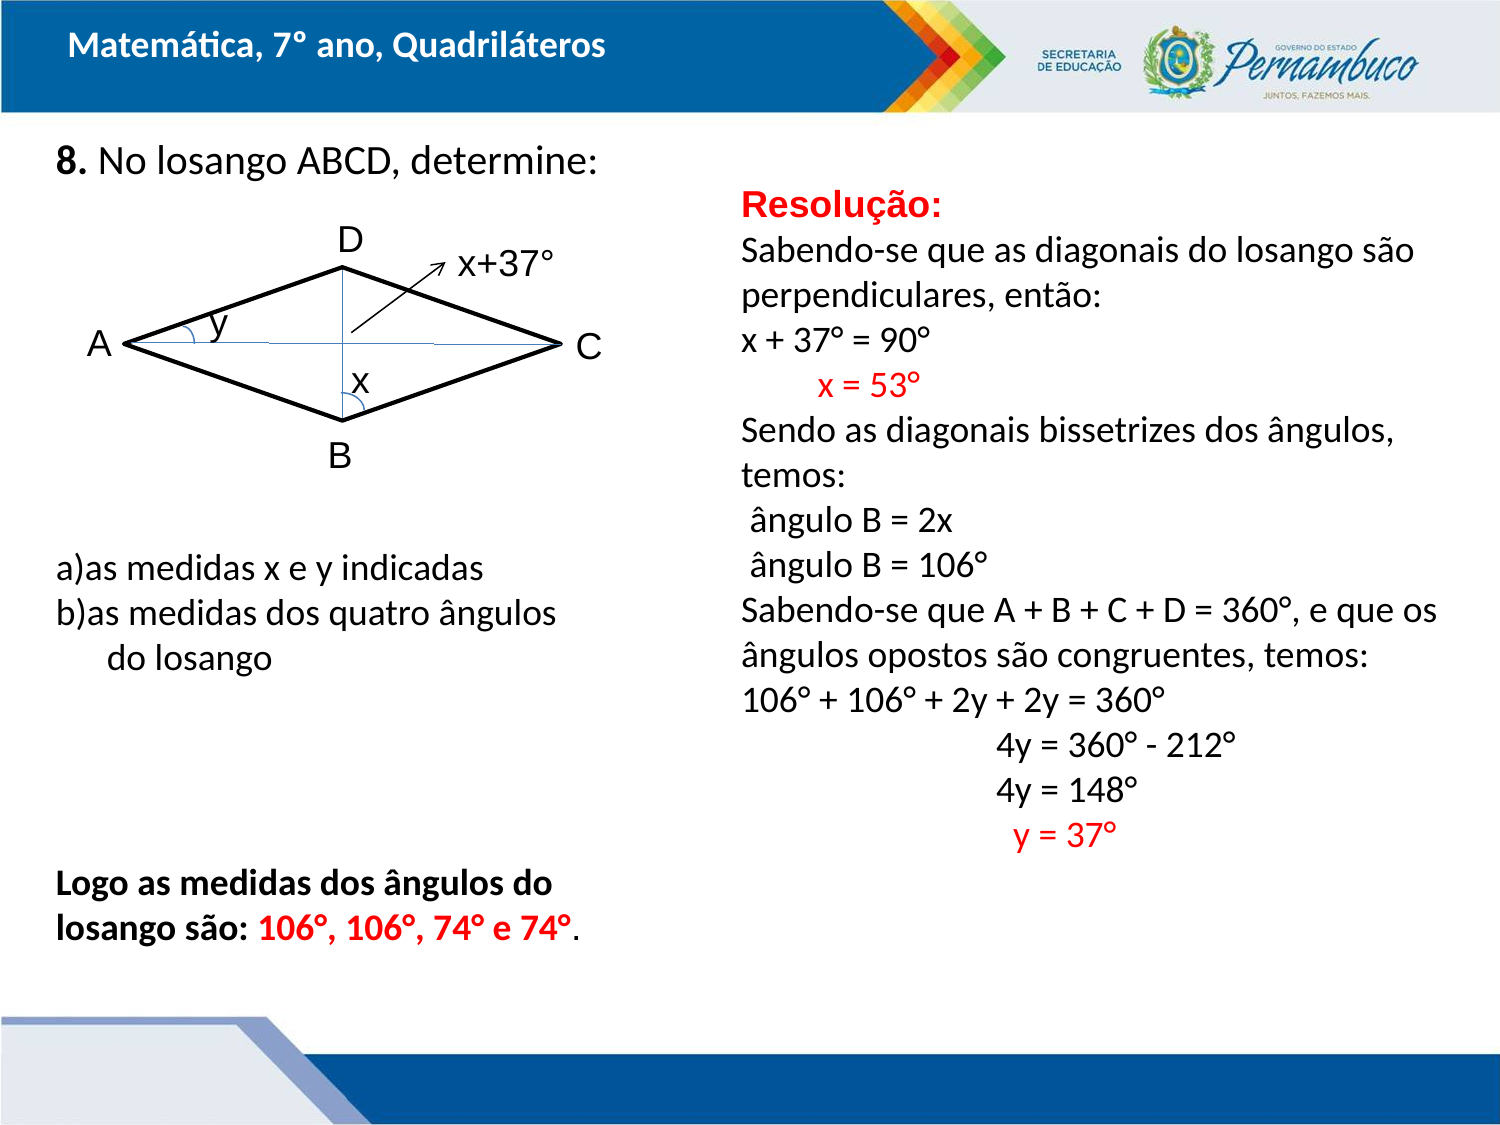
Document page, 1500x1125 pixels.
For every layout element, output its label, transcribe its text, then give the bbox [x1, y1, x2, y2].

text_box y [194, 290, 254, 351]
text_box [131, 268, 560, 423]
text_box Matemática, 7º ano, Quadriláteros [52, 12, 703, 125]
text_box Resolução: Sabendo-se que as diagonais do losango são perpendiculares, então: x + 37° = 90° x = 53° Sendo as diagonais bissetrizes dos ângulos, temos: ângulo B = 2x ângulo B = 106° Sabendo-se que A + B + C + D = 360°, e que os ângulos opostos são congruentes, temos: 106° + 106° + 2y + 2y = 360° 4y = 360° - 212° 4y = 148° y = 37° [726, 172, 1471, 998]
text_box C [560, 314, 620, 375]
text_box 8. No losango ABCD, determine: as medidas x e y indicadas as medidas dos quatro ângulos do losango Logo as medidas dos ângulos do losango são: 106°, 106°, 74° e 74°. [41, 125, 1459, 960]
text_box A [72, 311, 131, 372]
text_box [340, 391, 366, 411]
text_box [350, 262, 442, 334]
text_box B [312, 423, 372, 484]
text_box D [322, 208, 381, 268]
picture [0, 0, 1500, 1125]
text_box x [336, 348, 396, 409]
text_box [182, 325, 196, 345]
text_box x+37° [442, 231, 597, 292]
